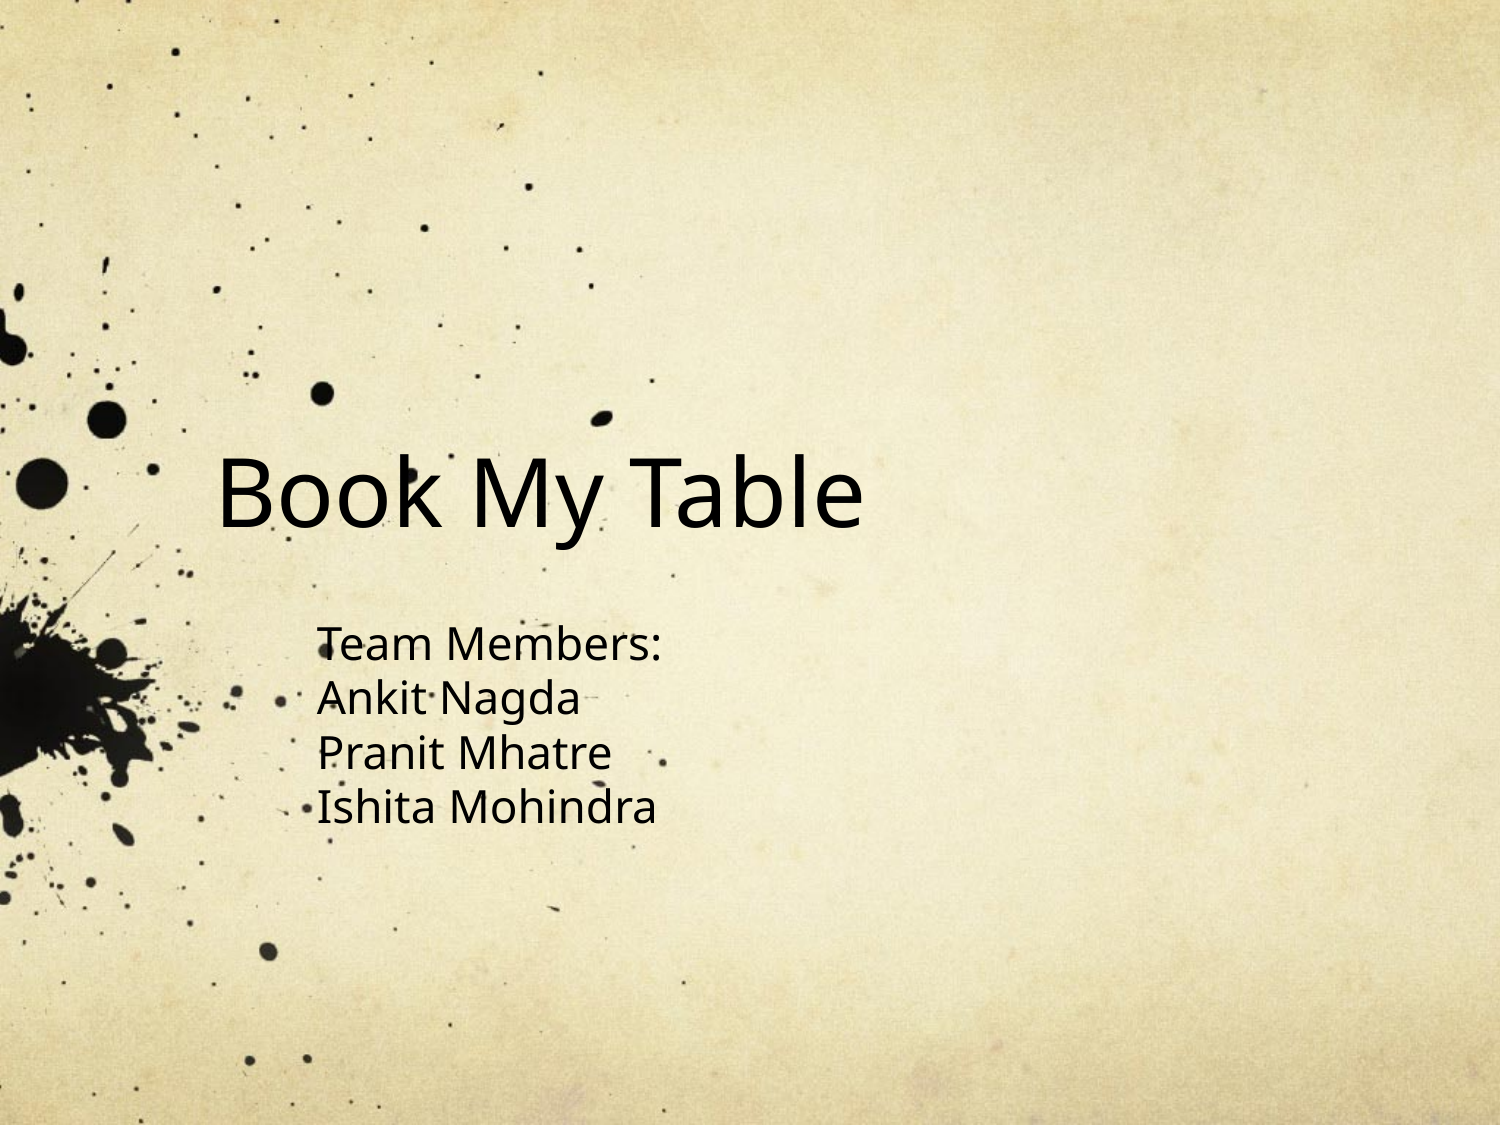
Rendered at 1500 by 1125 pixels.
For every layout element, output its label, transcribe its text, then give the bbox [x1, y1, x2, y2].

title Book My Table [206, 232, 1270, 547]
subtitle Team Members: Ankit Nagda Pranit Mhatre Ishita Mohindra [301, 615, 1365, 913]
picture [0, 0, 1500, 1125]
